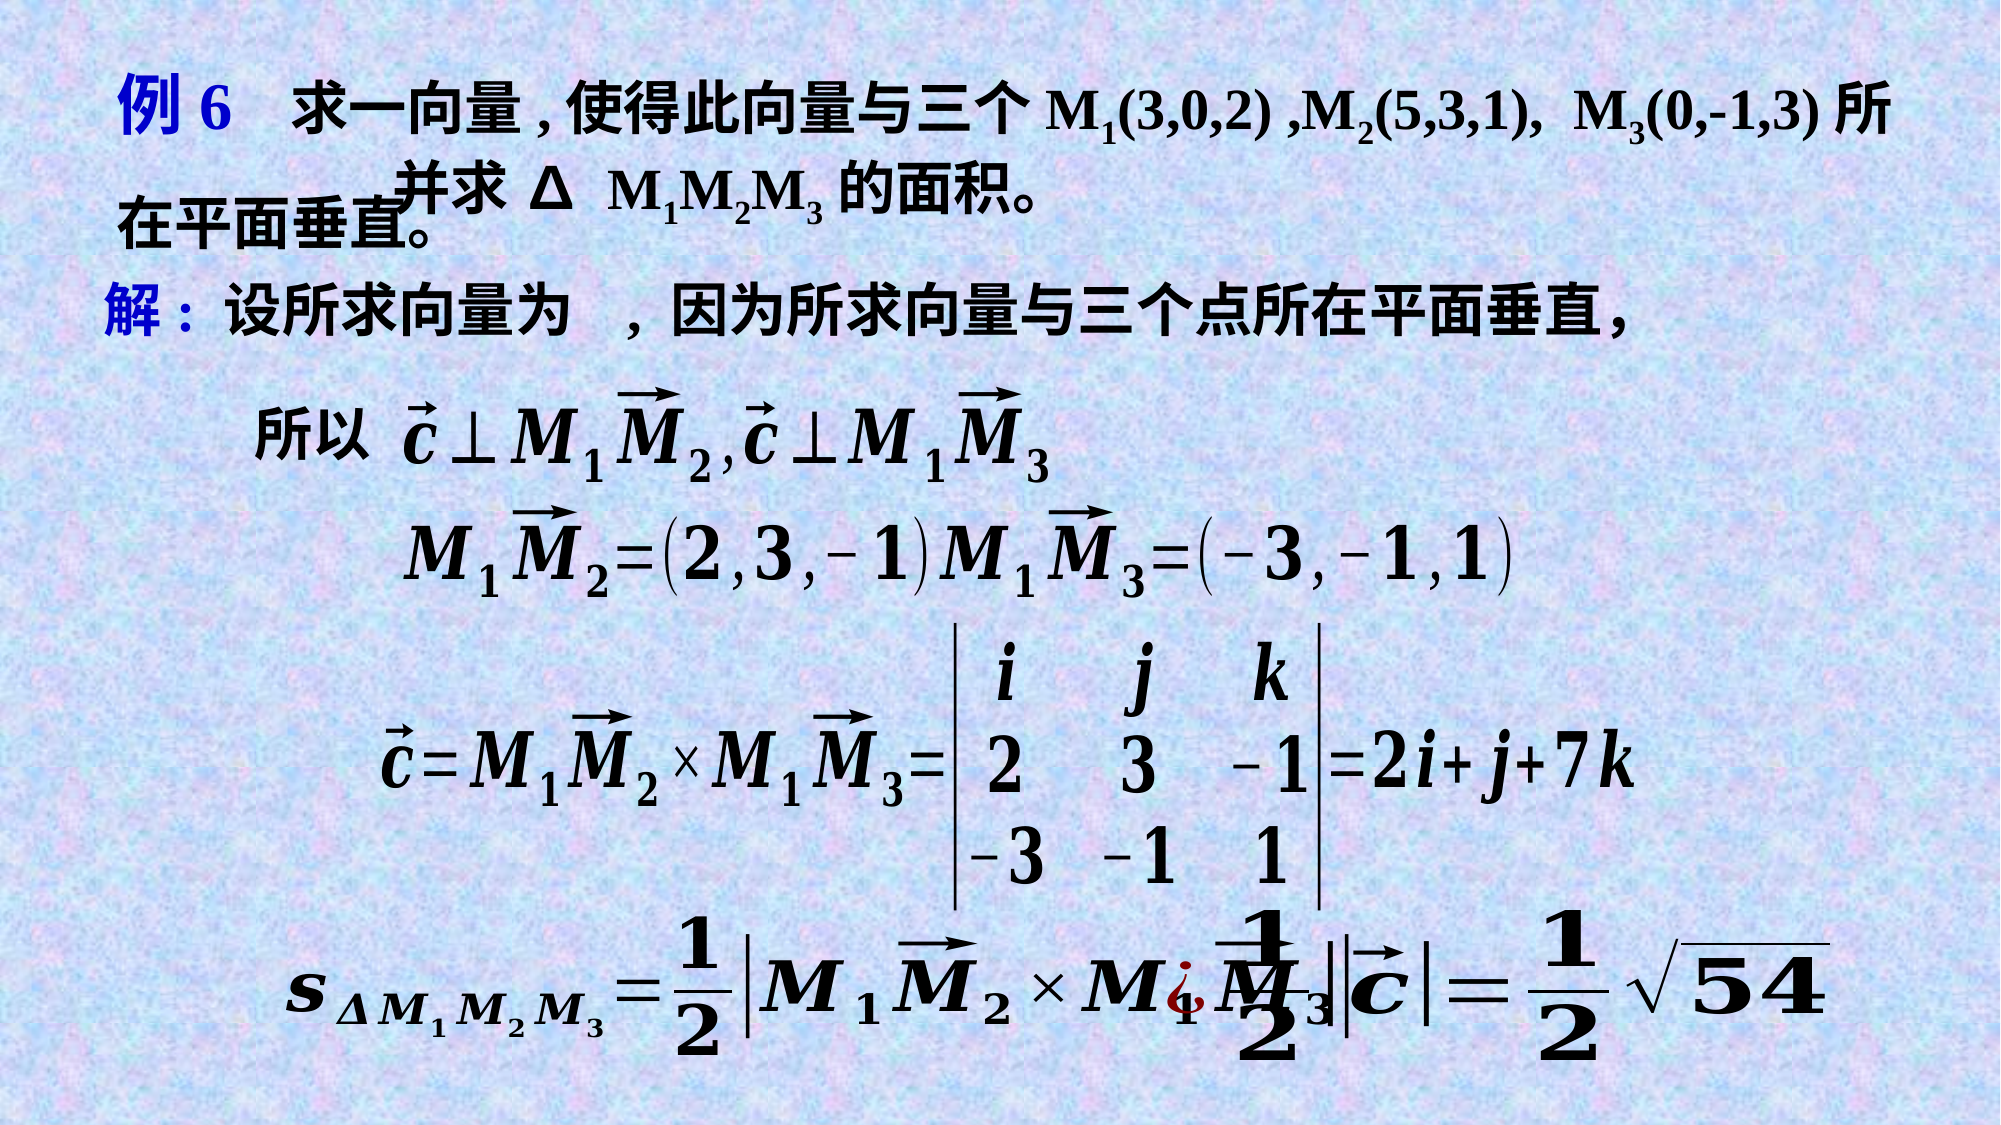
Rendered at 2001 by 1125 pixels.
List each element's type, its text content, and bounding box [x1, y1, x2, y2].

text_box 例6 求一向量,使得此向量与三个M1(3,0,2) ,M2(5,3,1), M3(0,-1,3)所在平面垂直。 [101, 11, 1909, 264]
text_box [229, 384, 1052, 493]
picture [0, 0, 2001, 1125]
text_box 并求 ∆ M1M2M3的面积。 [377, 144, 1086, 239]
